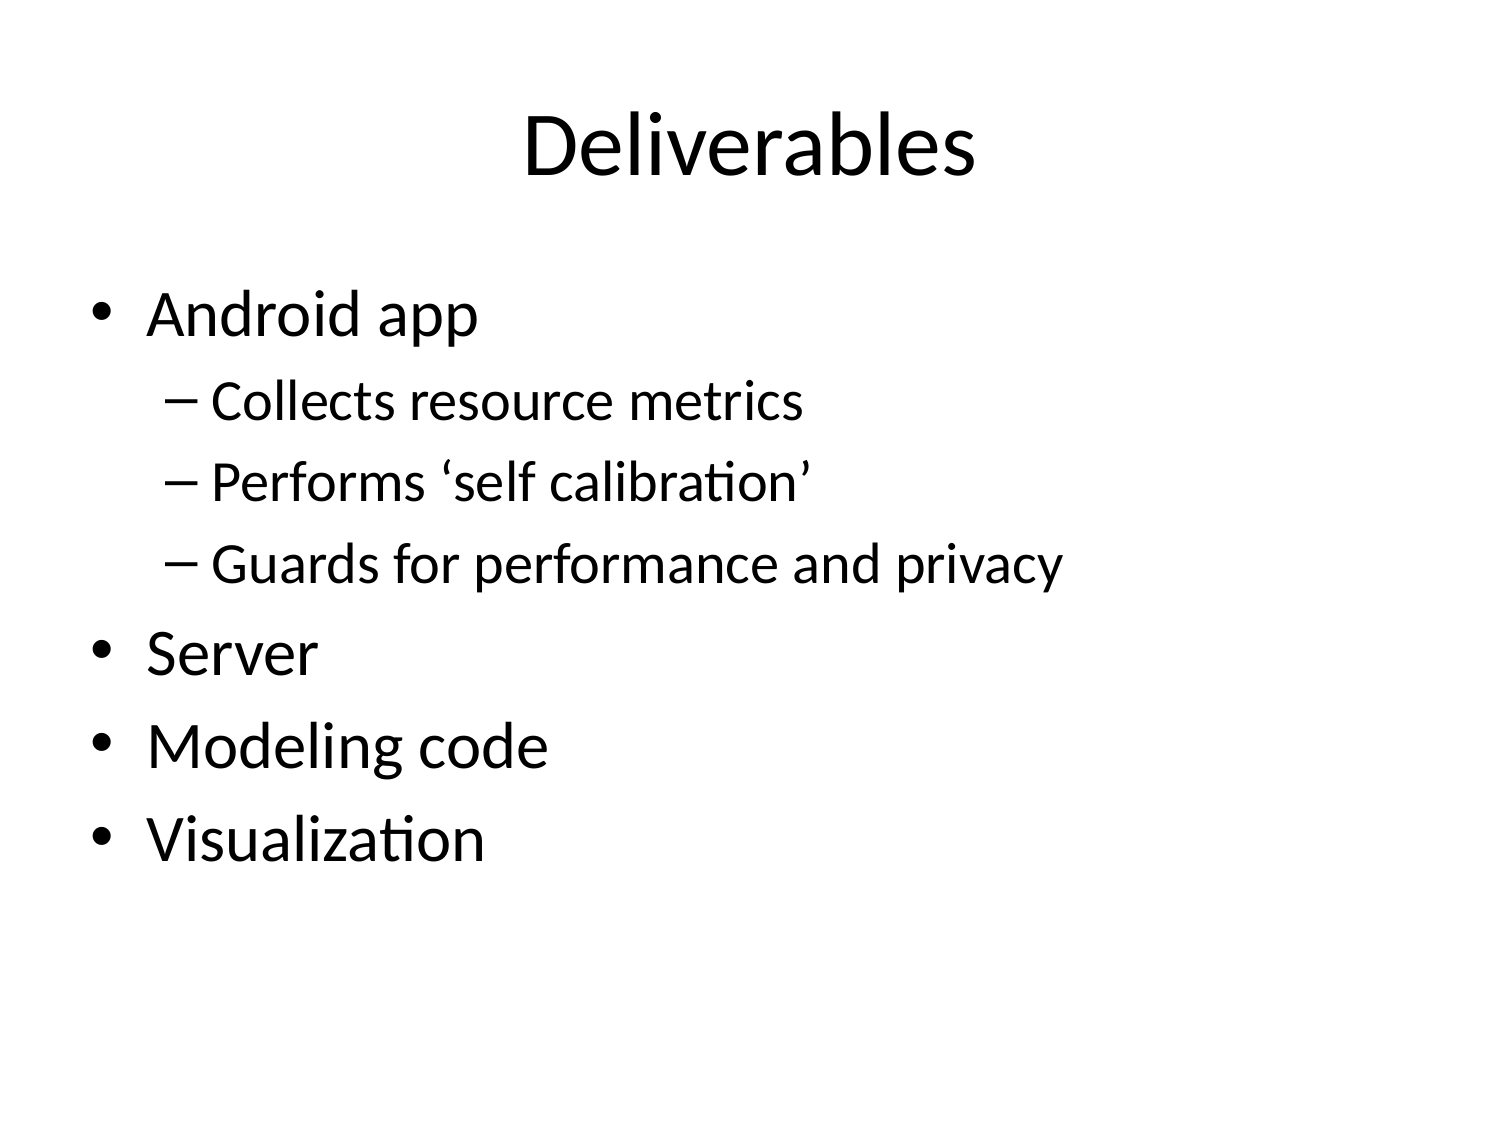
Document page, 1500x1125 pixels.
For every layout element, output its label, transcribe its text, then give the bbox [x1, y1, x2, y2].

list Android app Collects resource metrics Performs ‘self calibration’ Guards for performance and privacy Server Modeling code Visualization [75, 262, 1425, 1005]
title Deliverables [75, 45, 1425, 233]
